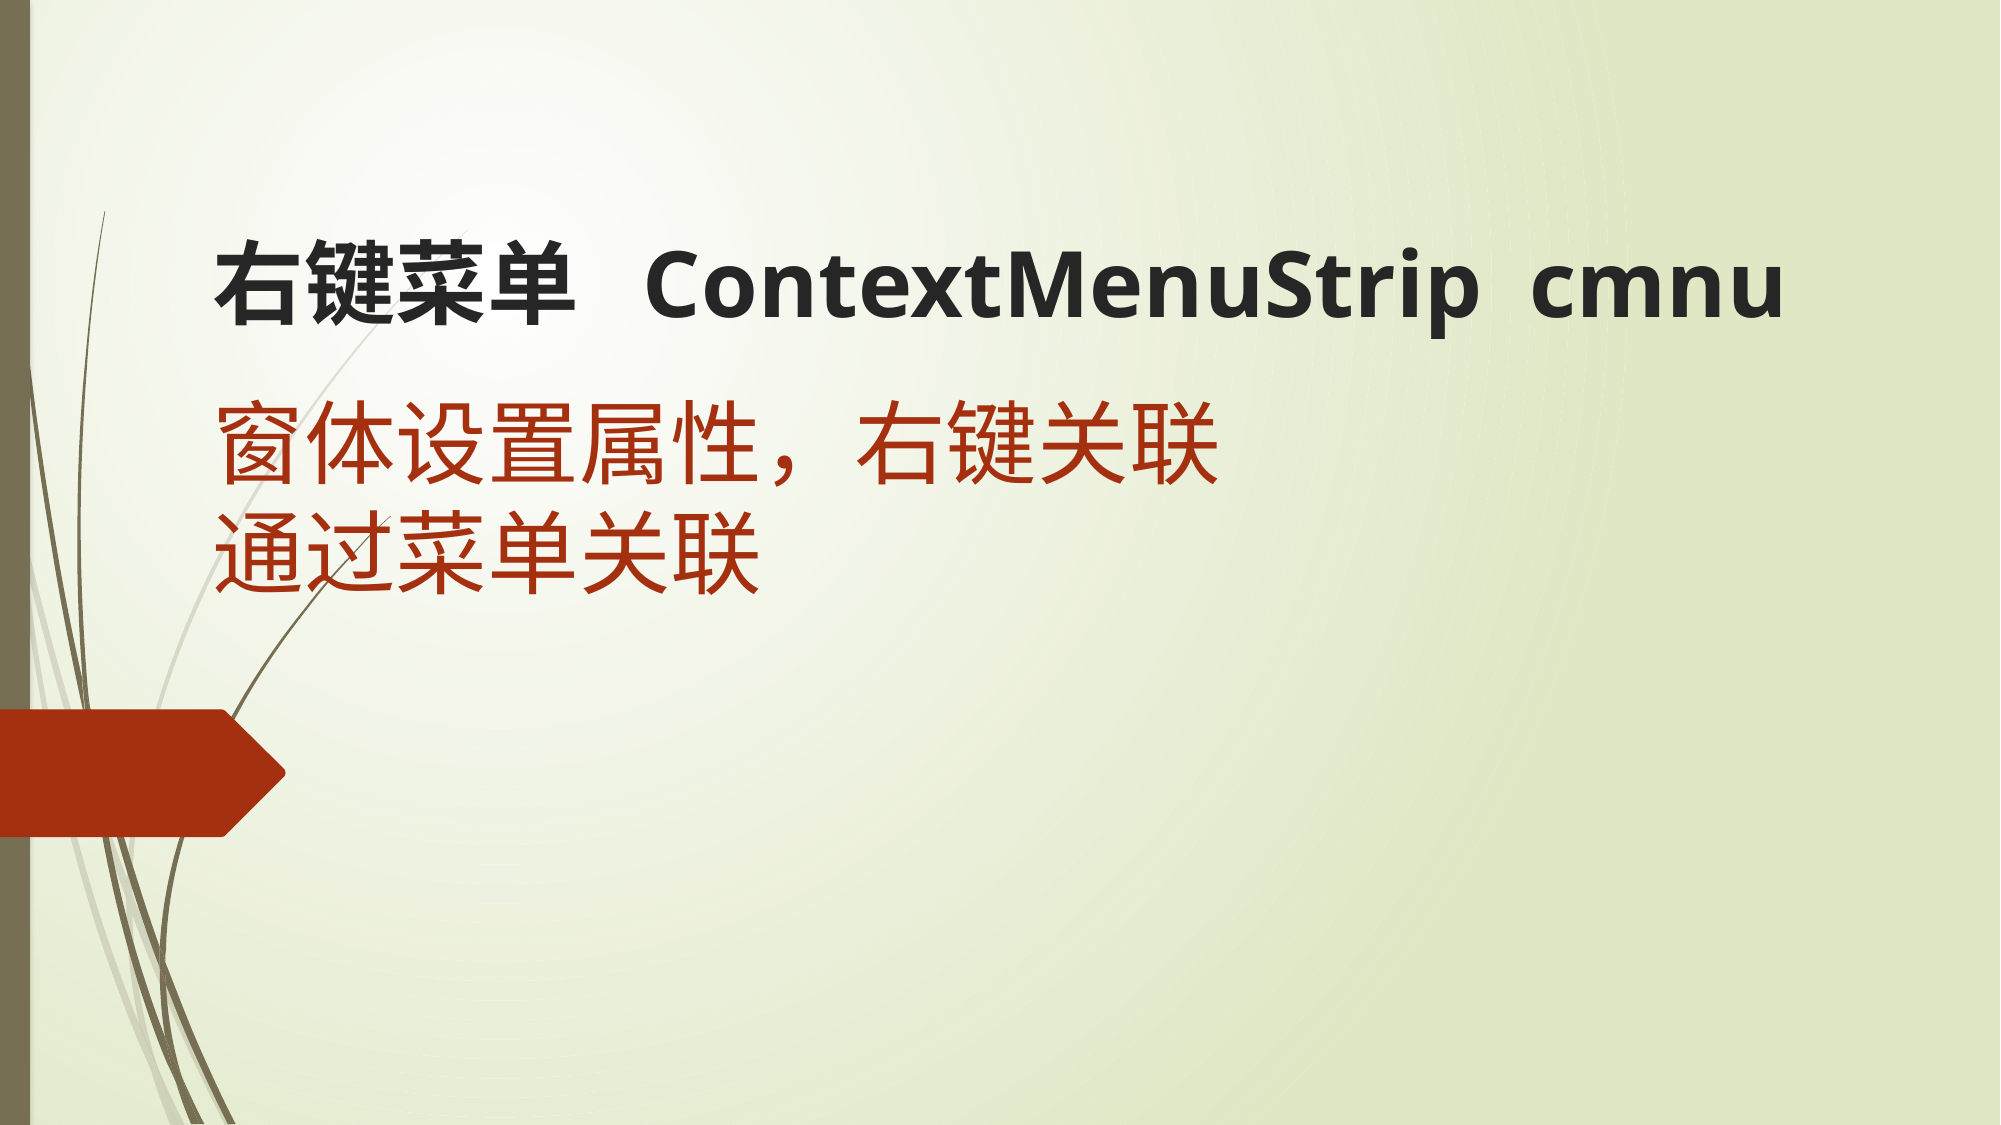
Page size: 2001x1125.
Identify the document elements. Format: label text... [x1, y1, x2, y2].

text_box 右键菜单 ContextMenuStrip cmnu 窗体设置属性，右键关联 通过菜单关联 [197, 218, 1869, 613]
